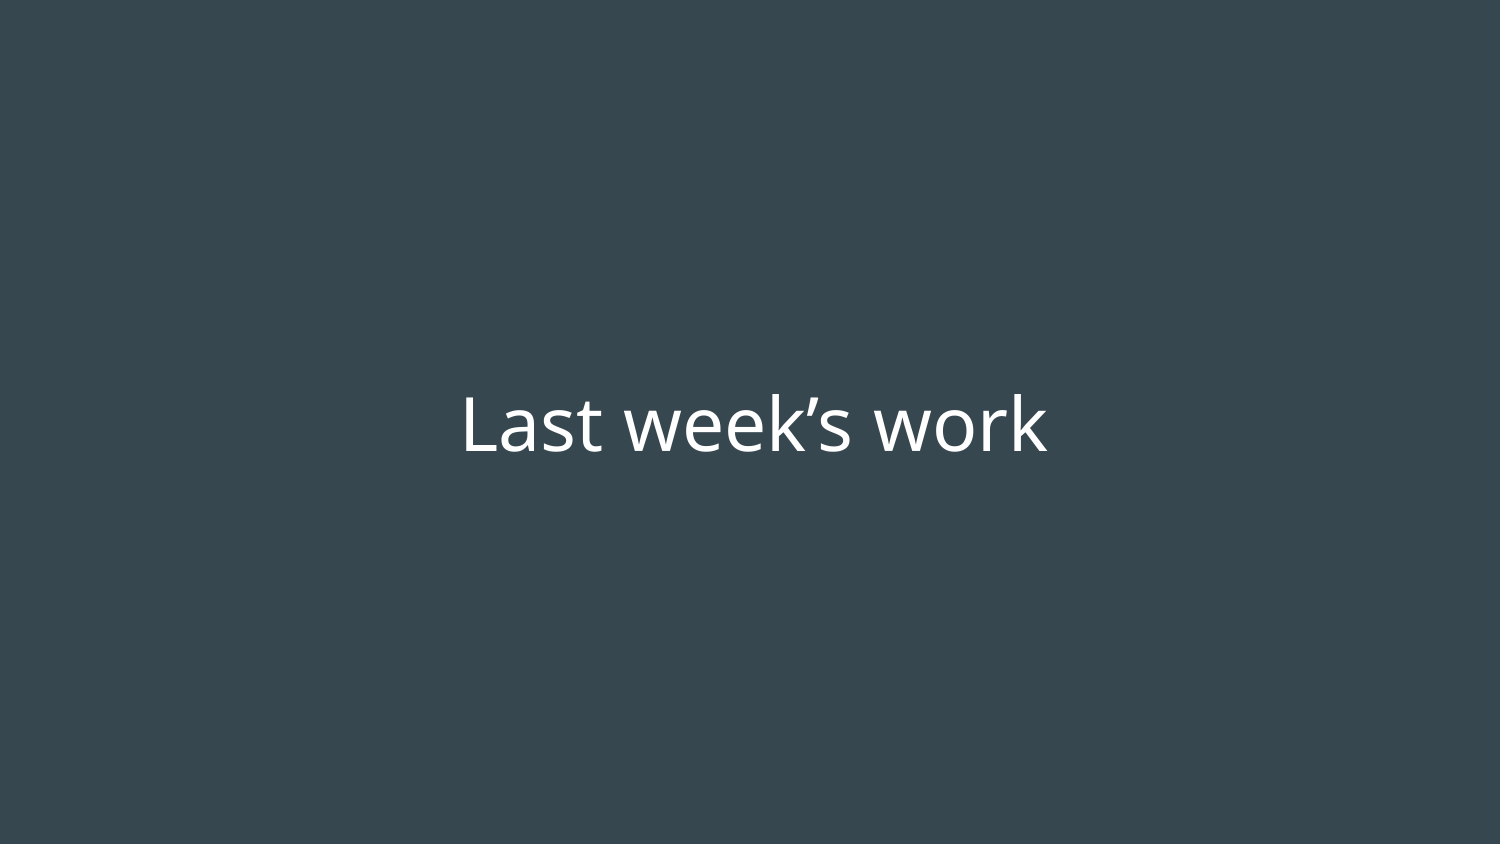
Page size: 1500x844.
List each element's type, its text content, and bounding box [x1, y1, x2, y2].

title Last week’s work [110, 351, 1399, 493]
